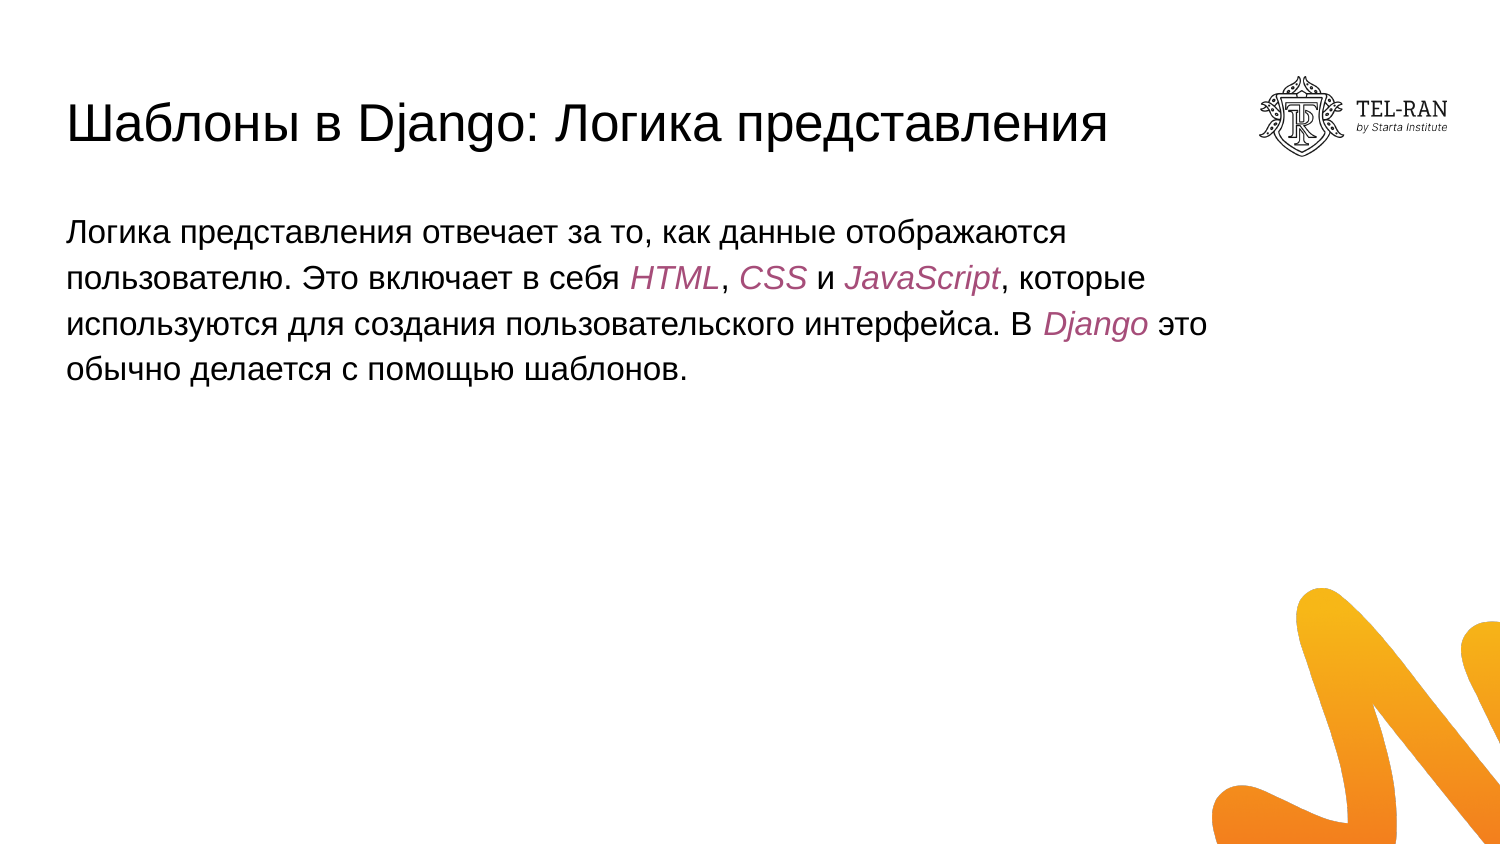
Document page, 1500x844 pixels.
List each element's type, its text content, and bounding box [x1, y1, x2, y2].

title Шаблоны в Django: Логика представления [51, 72, 1449, 167]
picture [1259, 76, 1447, 157]
list Логика представления отвечает за то, как данные отображаются пользователю. Это включает в себя HTML, CSS и JavaScript, которые используются для создания пользовательского интерфейса. В Django это обычно делается с помощью шаблонов. [51, 189, 1289, 750]
picture [1152, 588, 1500, 844]
